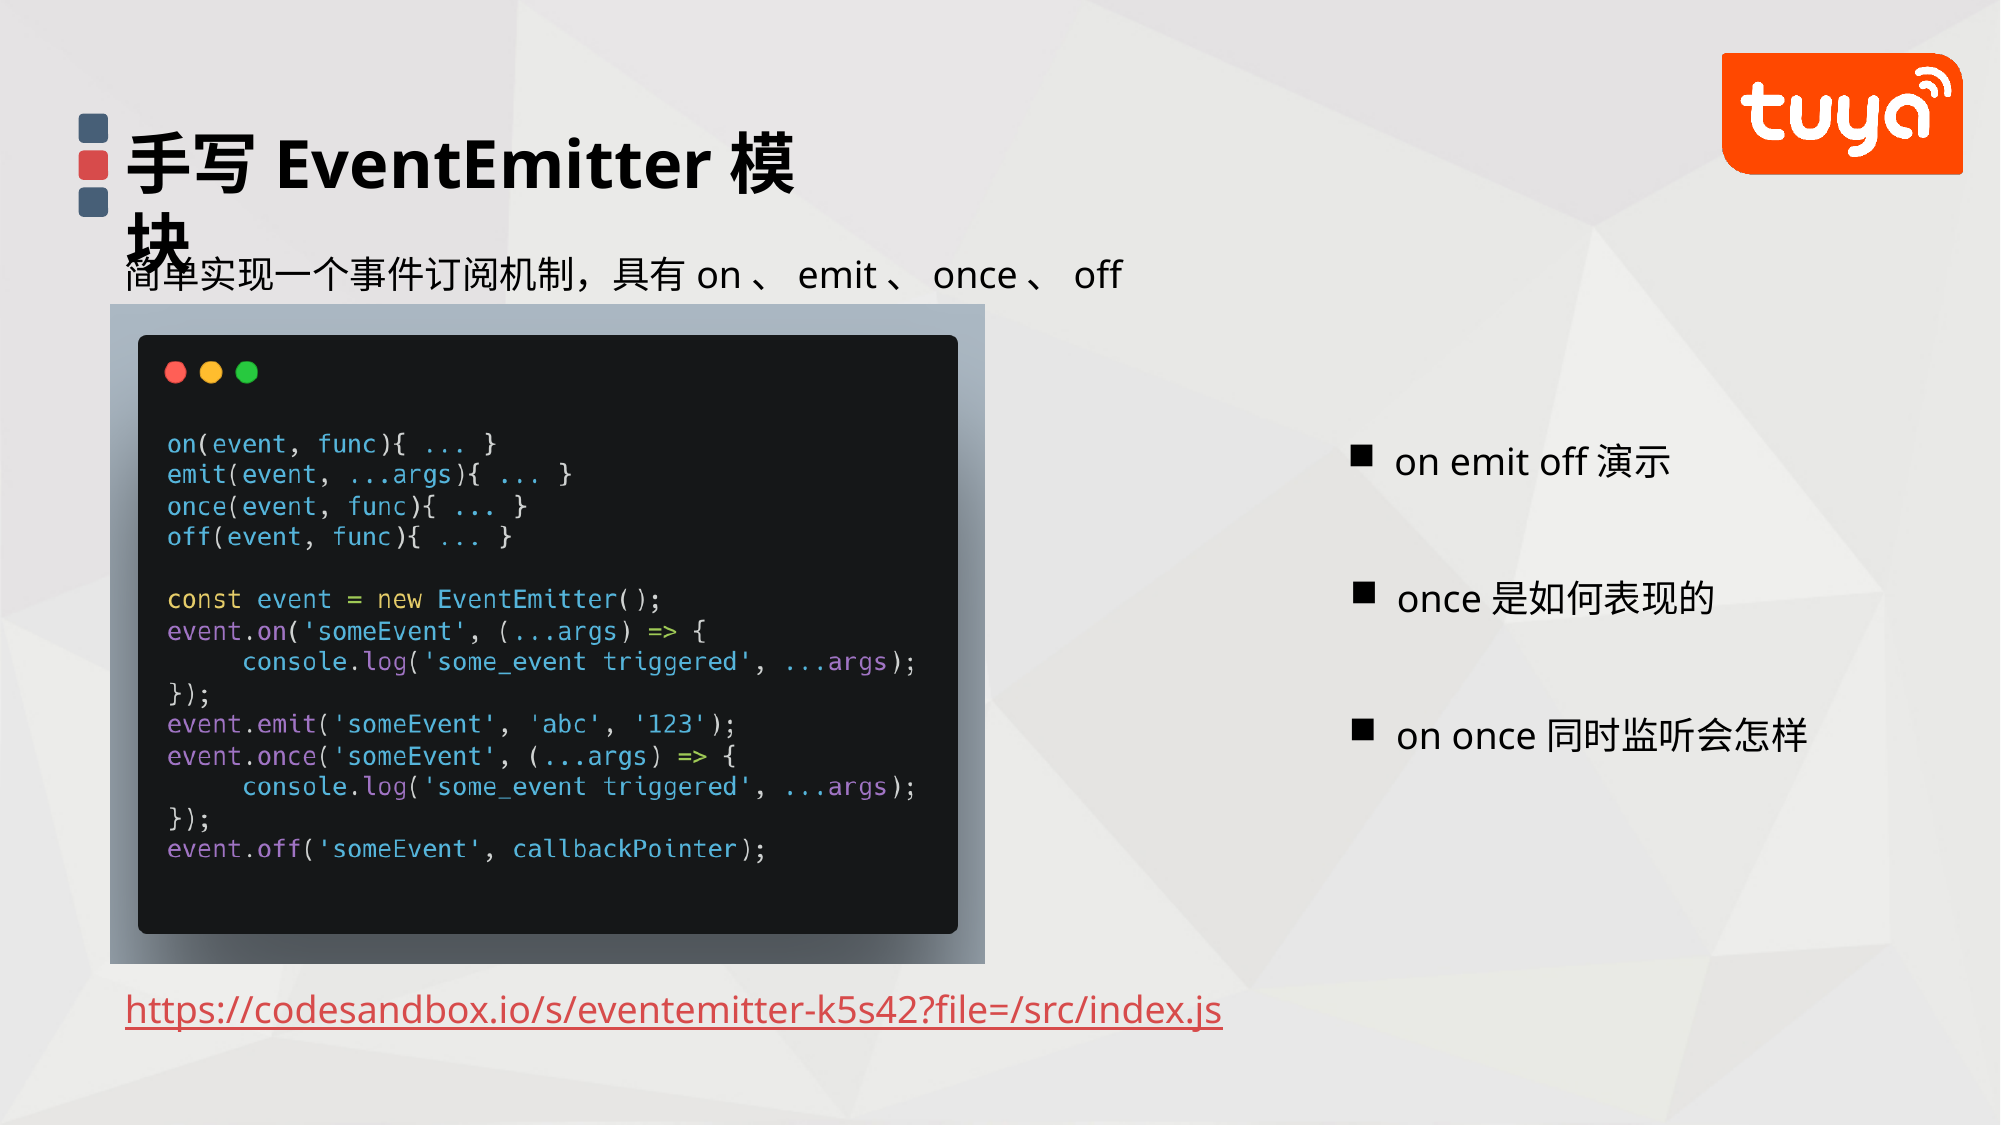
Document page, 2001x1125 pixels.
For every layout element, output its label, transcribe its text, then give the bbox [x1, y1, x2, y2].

text_box 手写EventEmitter模块 [110, 114, 817, 243]
text_box on once同时监听会怎样 [1334, 704, 1824, 765]
text_box once是如何表现的 [1335, 567, 1731, 628]
text_box on emit off演示 [1332, 430, 1687, 491]
picture [0, 0, 2001, 1125]
text_box 简单实现一个事件订阅机制，具有on、emit、once、off [110, 243, 1733, 304]
text_box https://codesandbox.io/s/eventemitter-k5s42?file=/src/index.js [110, 978, 1733, 1045]
